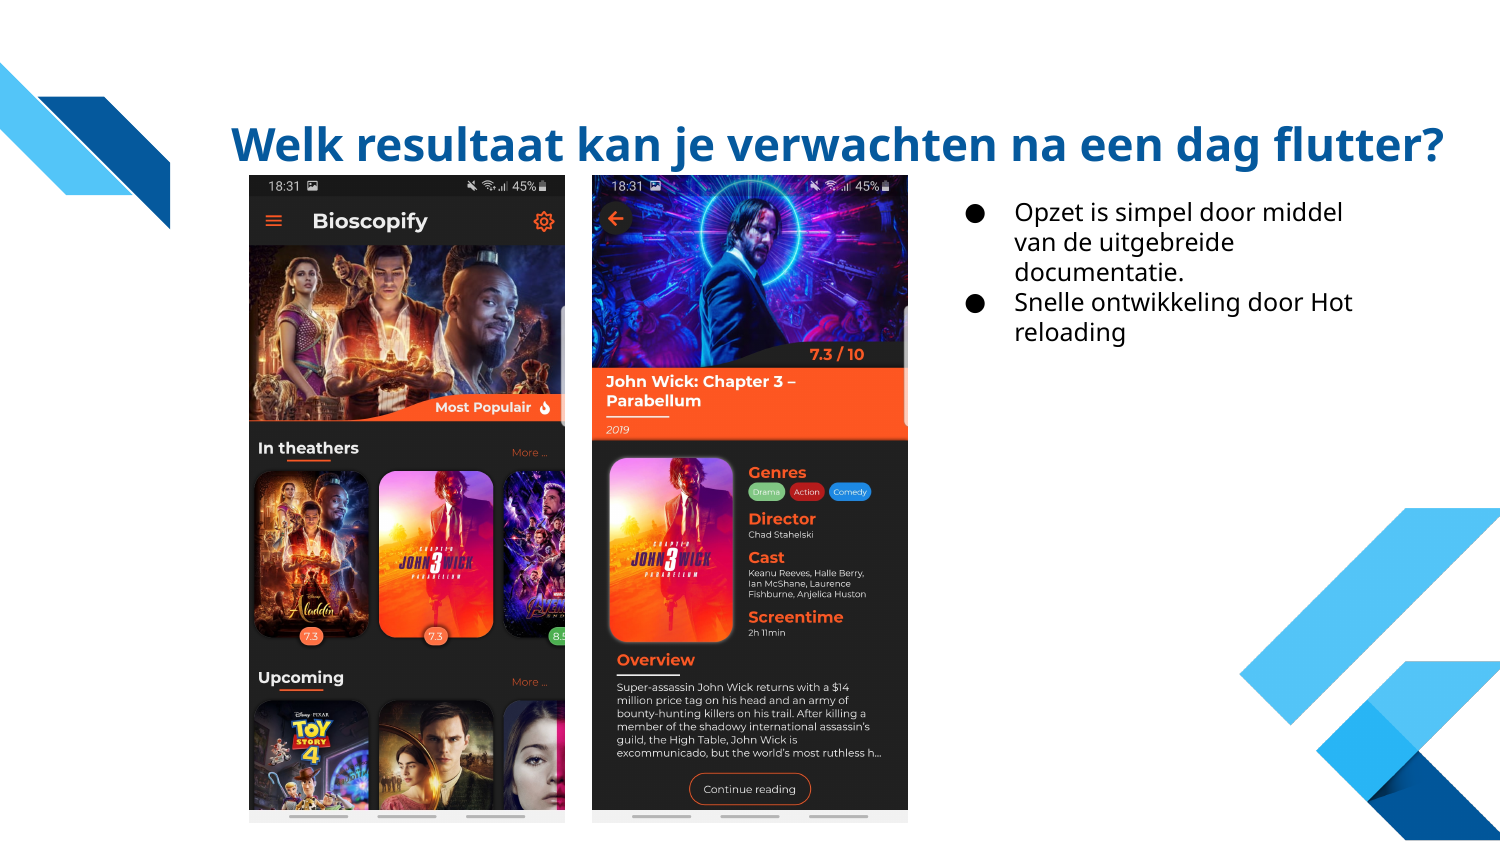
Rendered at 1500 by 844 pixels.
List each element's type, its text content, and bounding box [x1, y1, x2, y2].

title Welk resultaat kan je verwachten na een dag flutter? [216, 92, 1467, 243]
picture [1192, 489, 1500, 844]
picture [592, 174, 908, 823]
text_box Opzet is simpel door middel van de uitgebreide documentatie. Snelle ontwikkeling door Hot reloading [924, 181, 1387, 504]
picture [249, 174, 565, 823]
